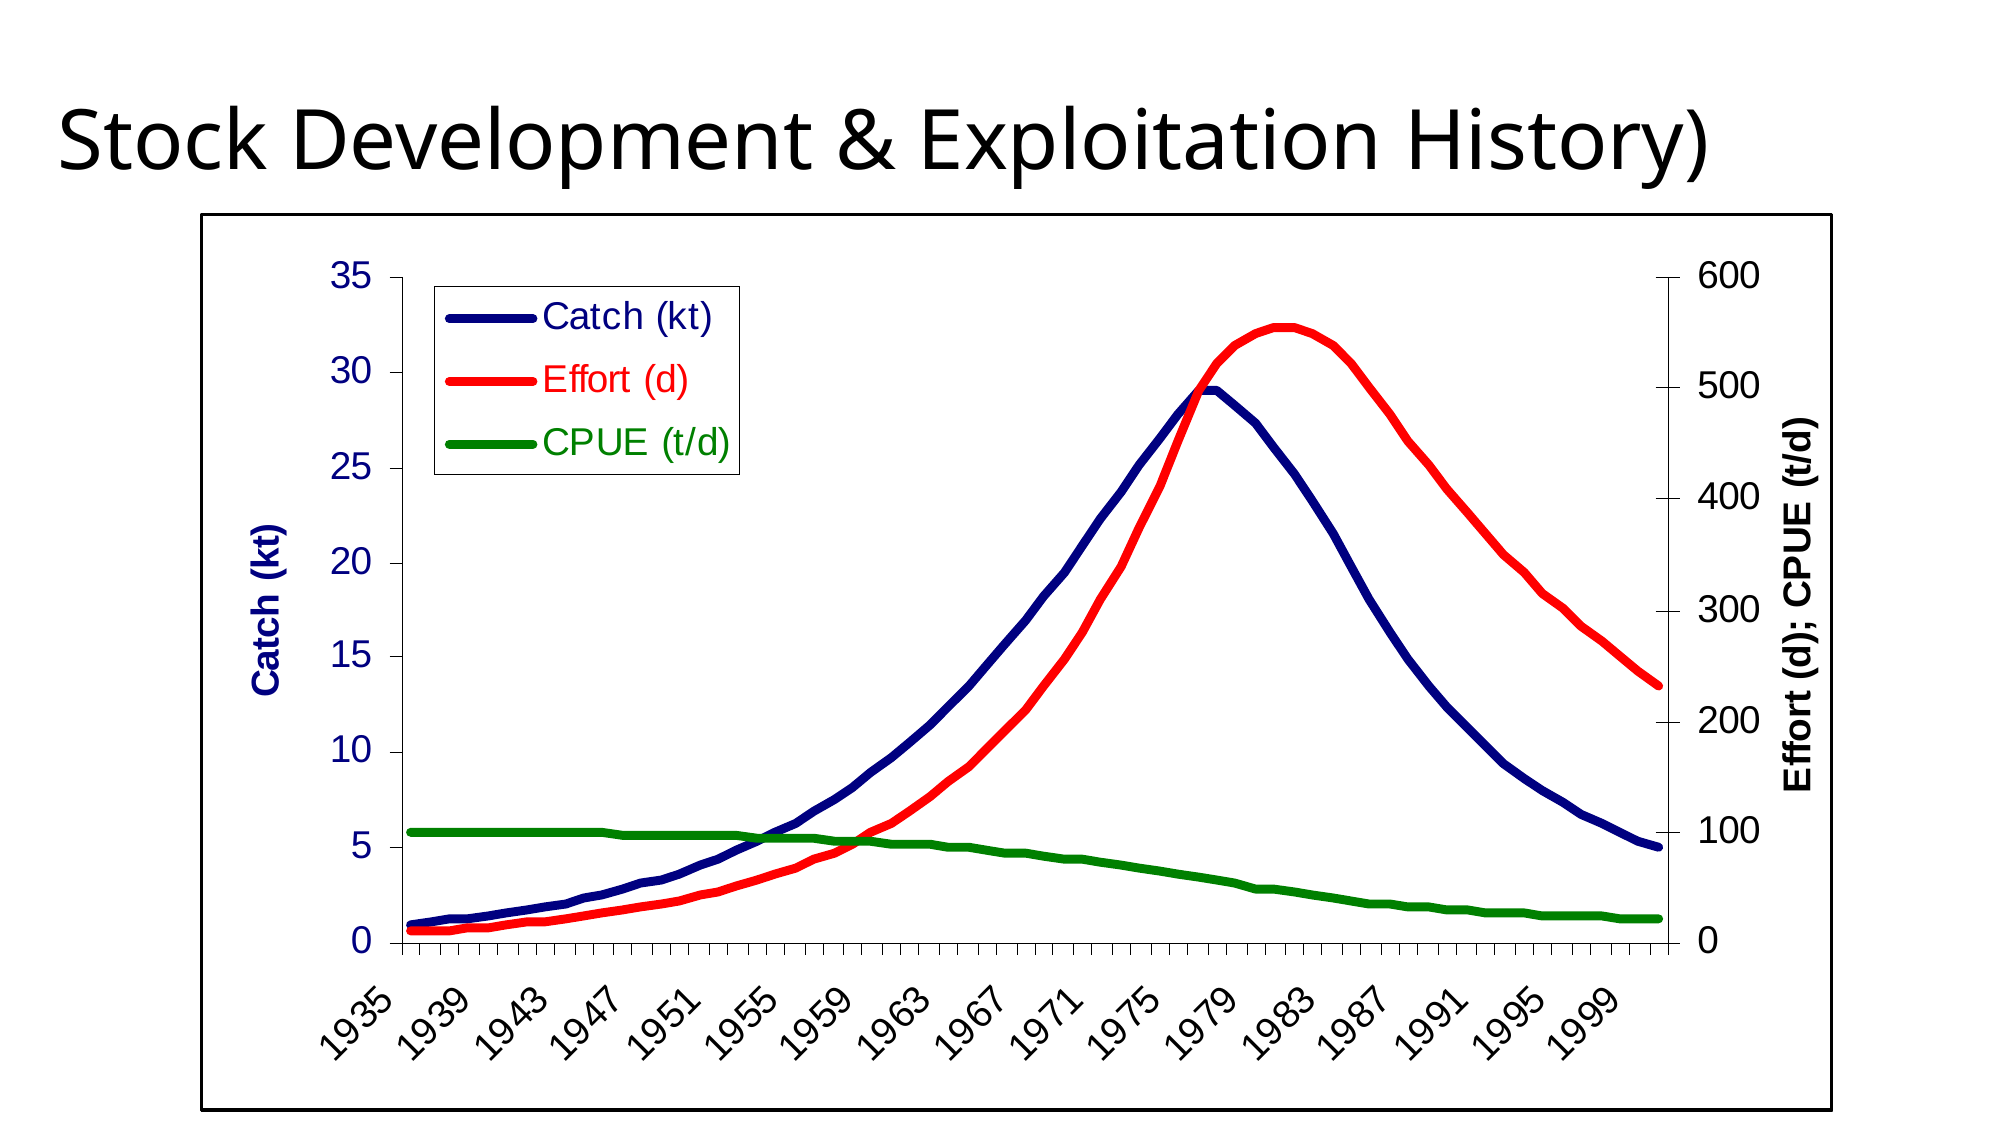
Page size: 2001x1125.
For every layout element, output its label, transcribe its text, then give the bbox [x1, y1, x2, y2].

title Stock Development & Exploitation History) [42, 45, 1750, 233]
picture [186, 199, 1850, 1125]
